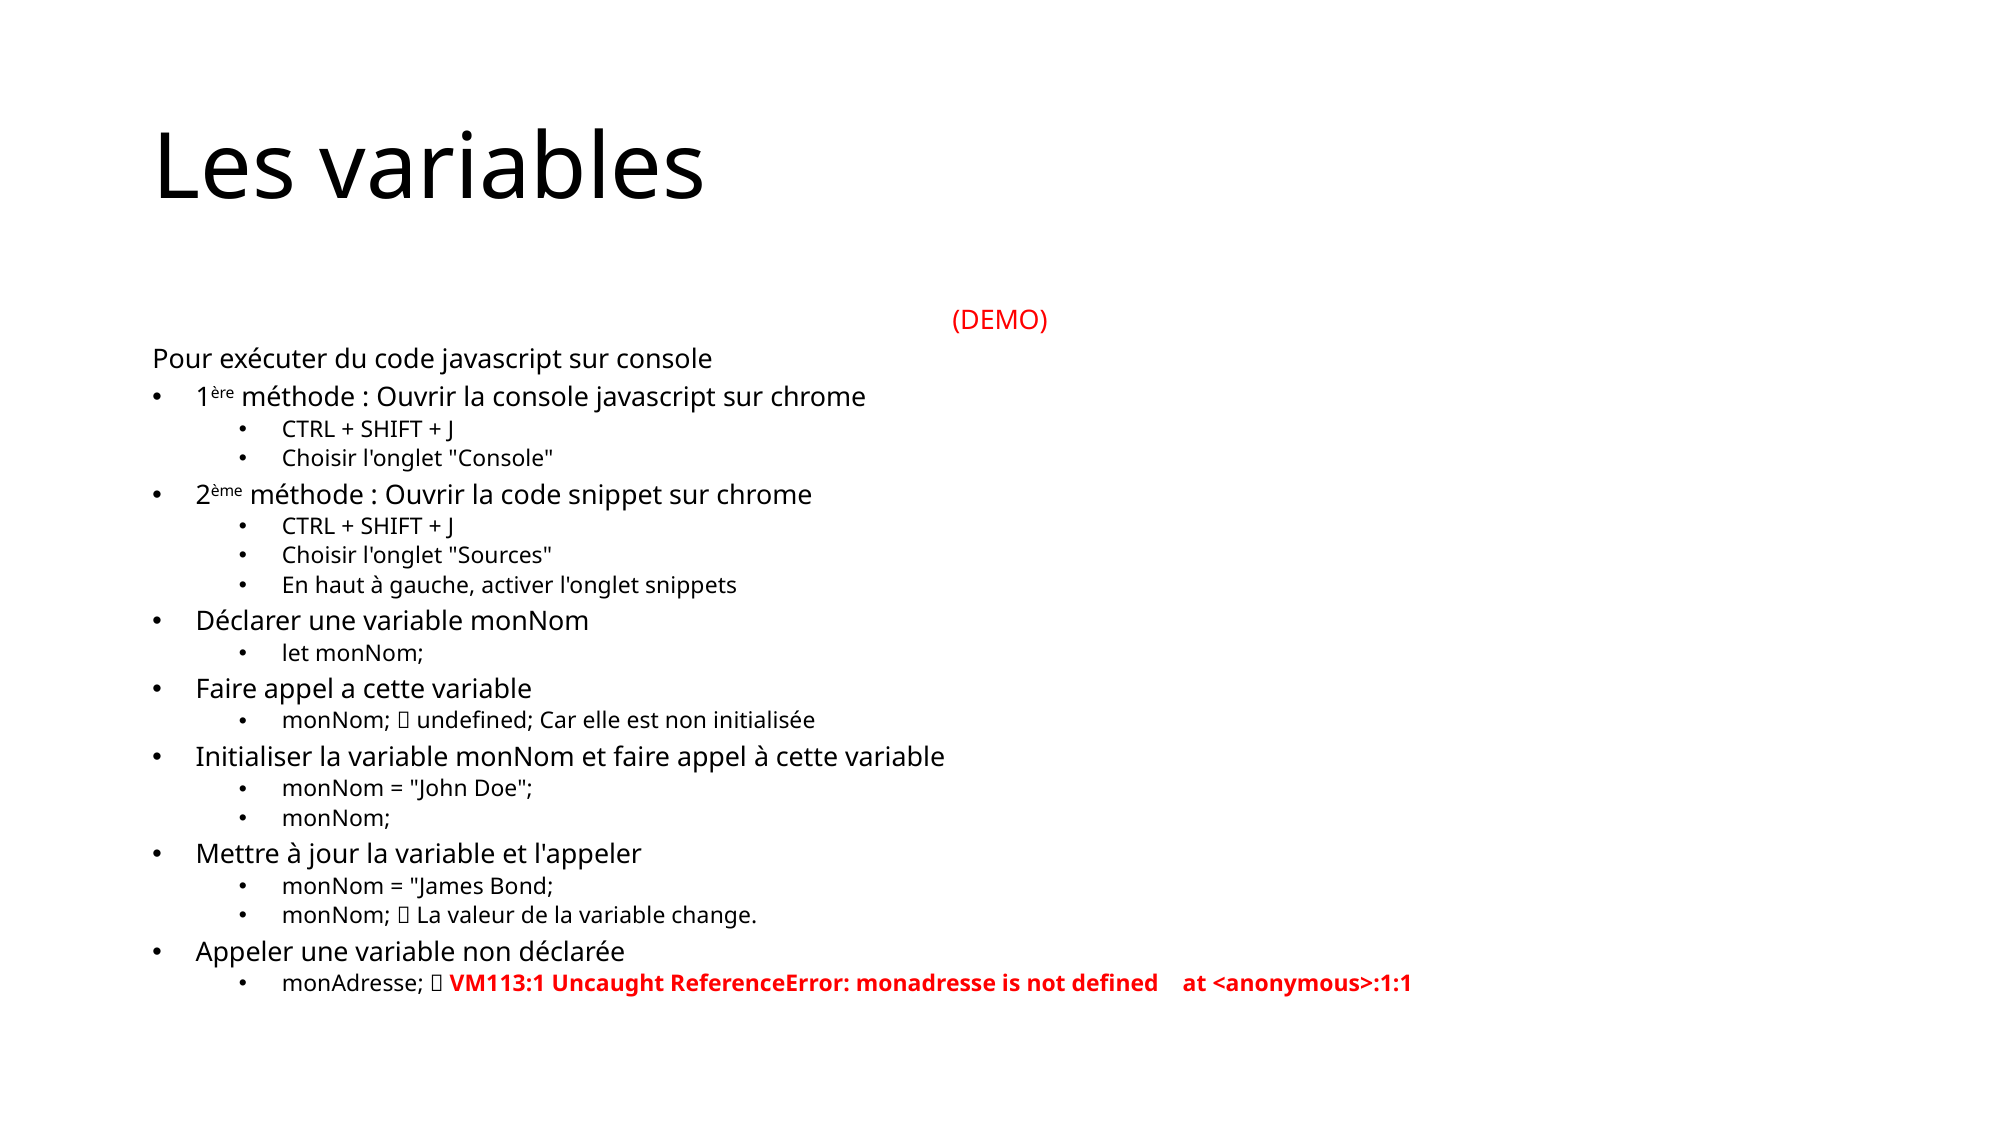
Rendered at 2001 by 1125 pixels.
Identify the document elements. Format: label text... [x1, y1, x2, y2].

list (DEMO) Pour exécuter du code javascript sur console 1ère méthode : Ouvrir la console javascript sur chrome CTRL + SHIFT + J Choisir l'onglet "Console" 2ème méthode : Ouvrir la code snippet sur chrome CTRL + SHIFT + J Choisir l'onglet "Sources" En haut à gauche, activer l'onglet snippets Déclarer une variable monNom let monNom; Faire appel a cette variable monNom;  undefined; Car elle est non initialisée Initialiser la variable monNom et faire appel à cette variable monNom = "John Doe"; monNom; Mettre à jour la variable et l'appeler monNom = "James Bond; monNom;  La valeur de la variable change. Appeler une variable non déclarée monAdresse;  VM113:1 Uncaught ReferenceError: monadresse is not defined at <anonymous>:1:1 [137, 299, 1863, 1014]
title Les variables [137, 59, 1863, 278]
